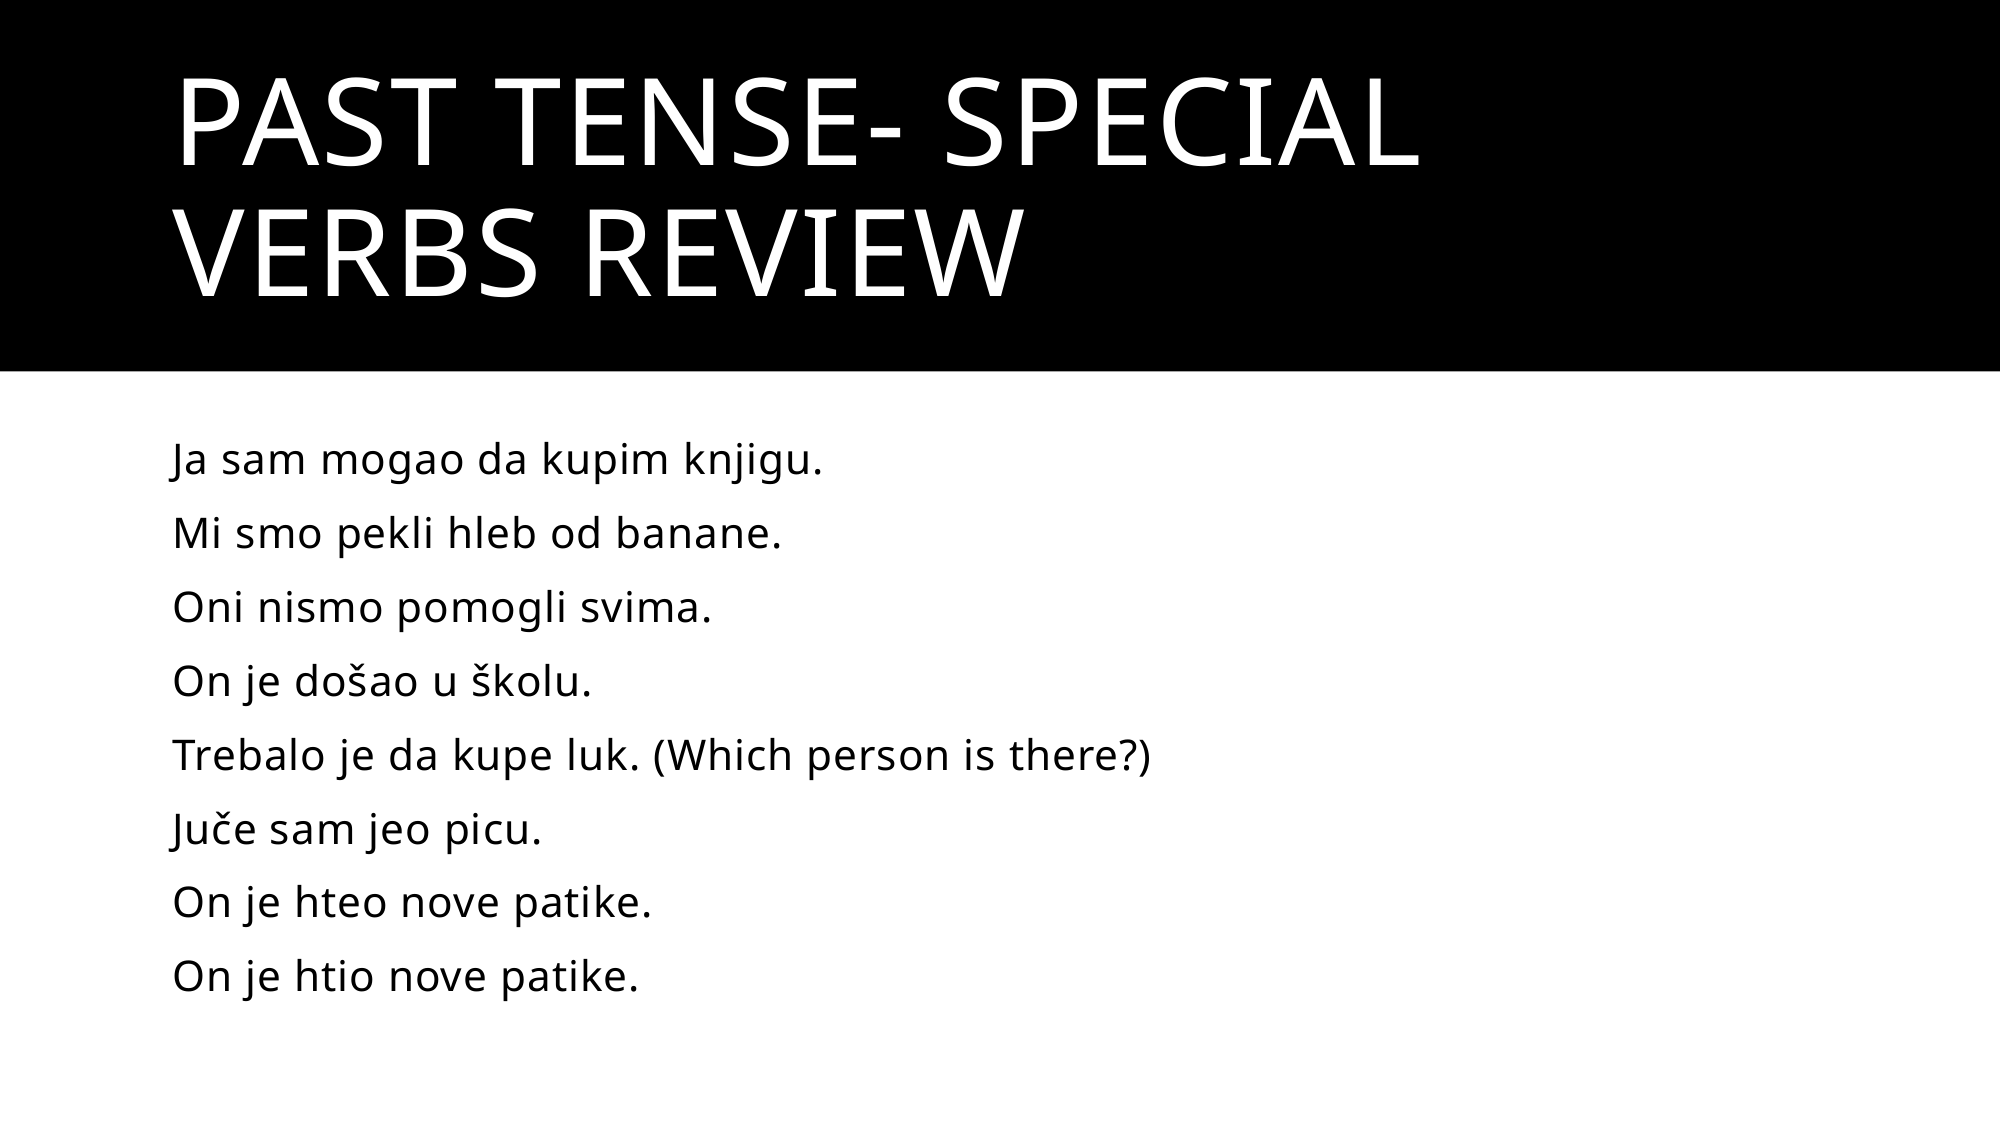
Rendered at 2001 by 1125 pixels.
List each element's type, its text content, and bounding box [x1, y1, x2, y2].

list Ja sam mogao da kupim knjigu. Mi smo pekli hleb od banane. Oni nismo pomogli svima. On je došao u školu. Trebalo je da kupe luk. (Which person is there?) Juče sam jeo picu. On je hteo nove patike. On je htio nove patike. [157, 424, 1842, 1014]
title PAST TENSE- SPECIAL VERBS REVIEW [157, 52, 1842, 332]
